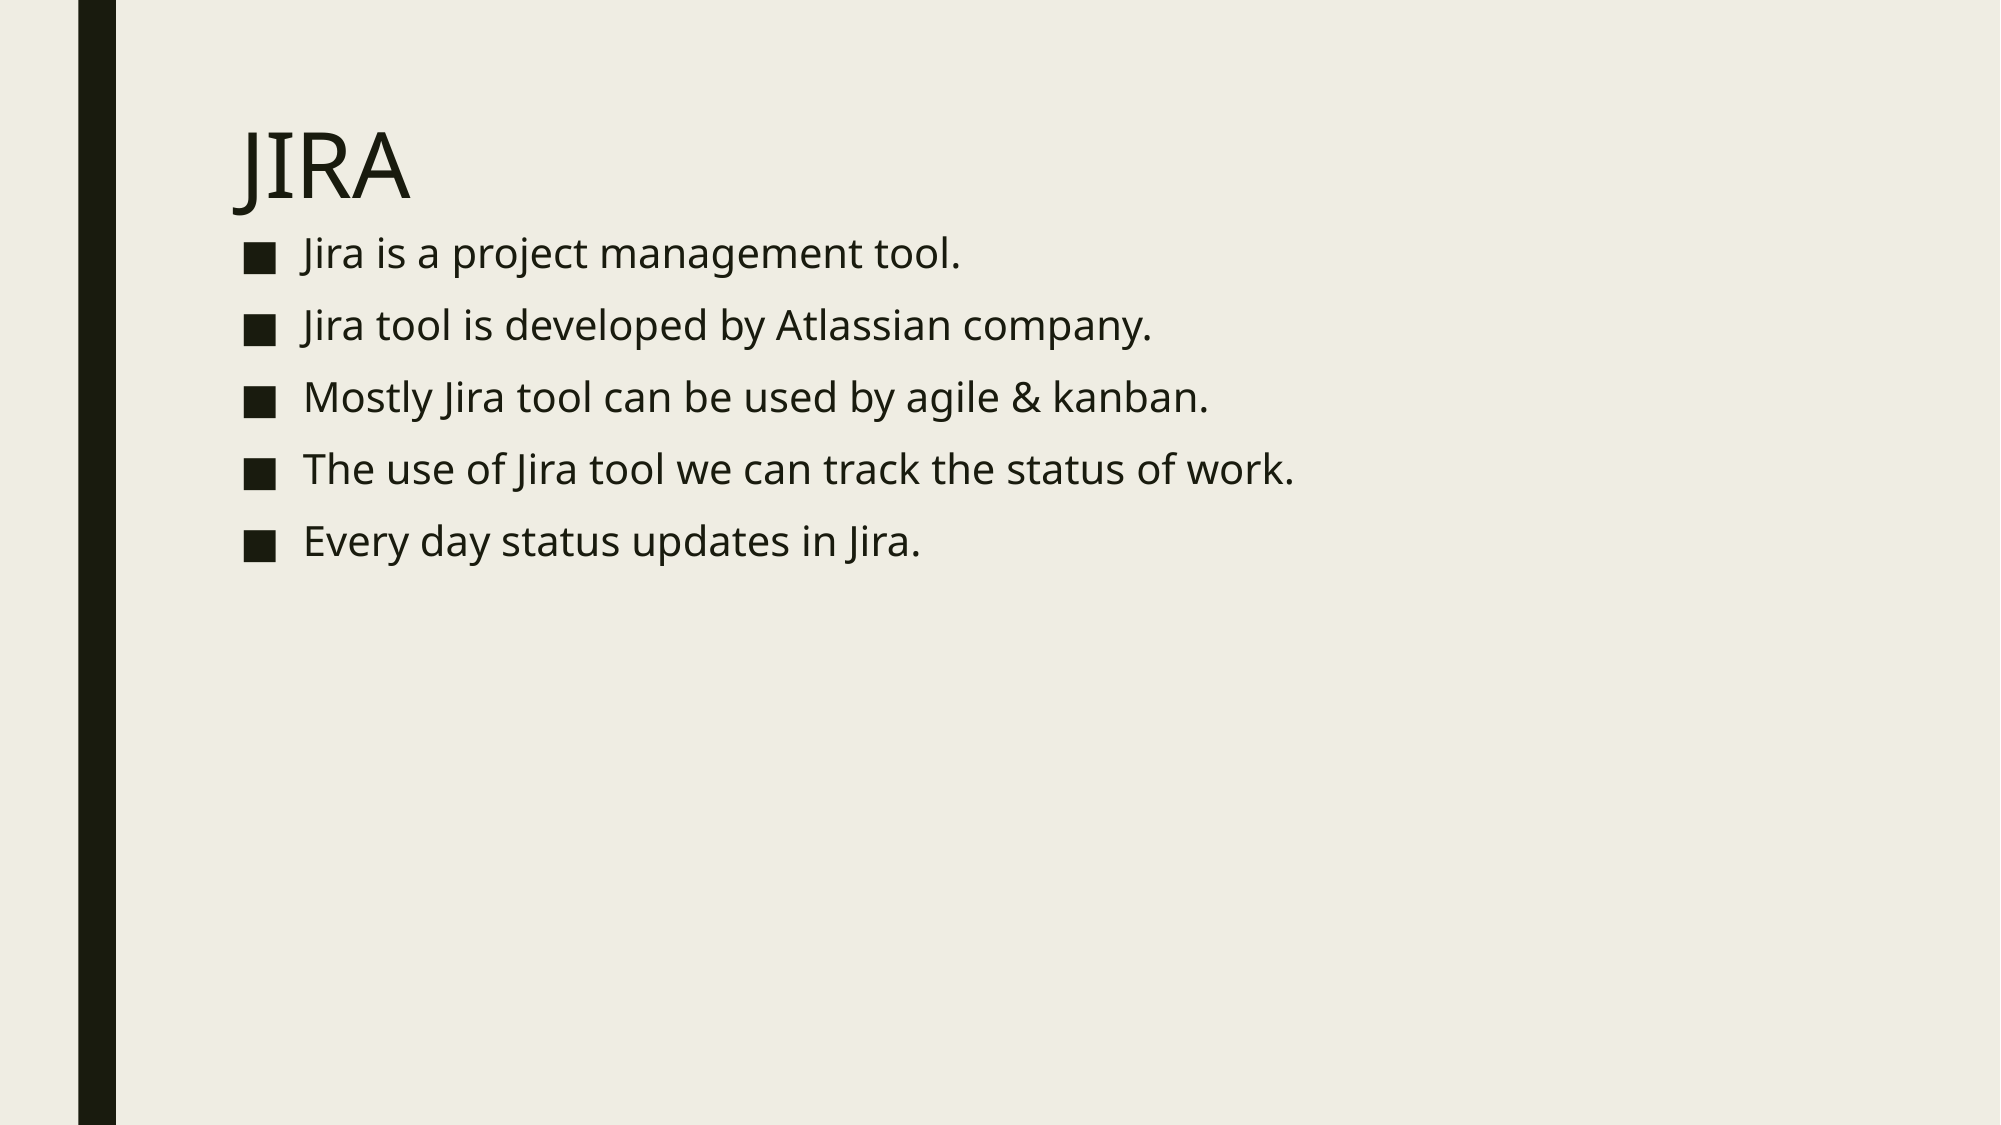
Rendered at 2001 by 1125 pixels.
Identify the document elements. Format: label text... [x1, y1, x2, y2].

title JIRA [225, 112, 1800, 223]
list Jira is a project management tool. Jira tool is developed by Atlassian company. Mostly Jira tool can be used by agile & kanban. The use of Jira tool we can track the status of work. Every day status updates in Jira. [225, 223, 1800, 717]
